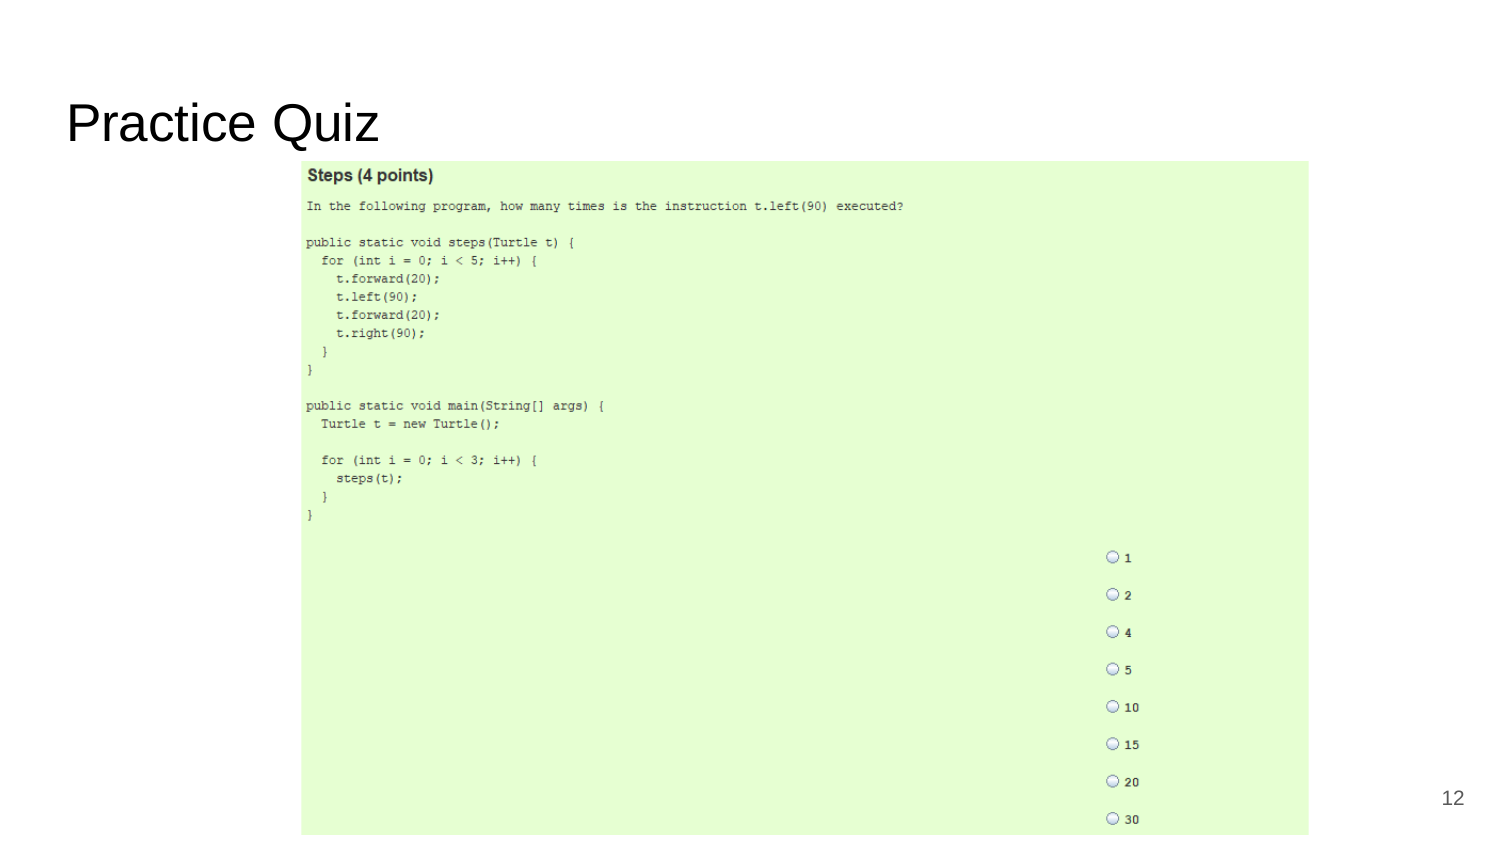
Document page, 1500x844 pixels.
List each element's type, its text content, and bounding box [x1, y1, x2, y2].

title Practice Quiz [51, 72, 1449, 167]
slide_number <number> [1389, 764, 1480, 830]
picture [301, 161, 1309, 836]
